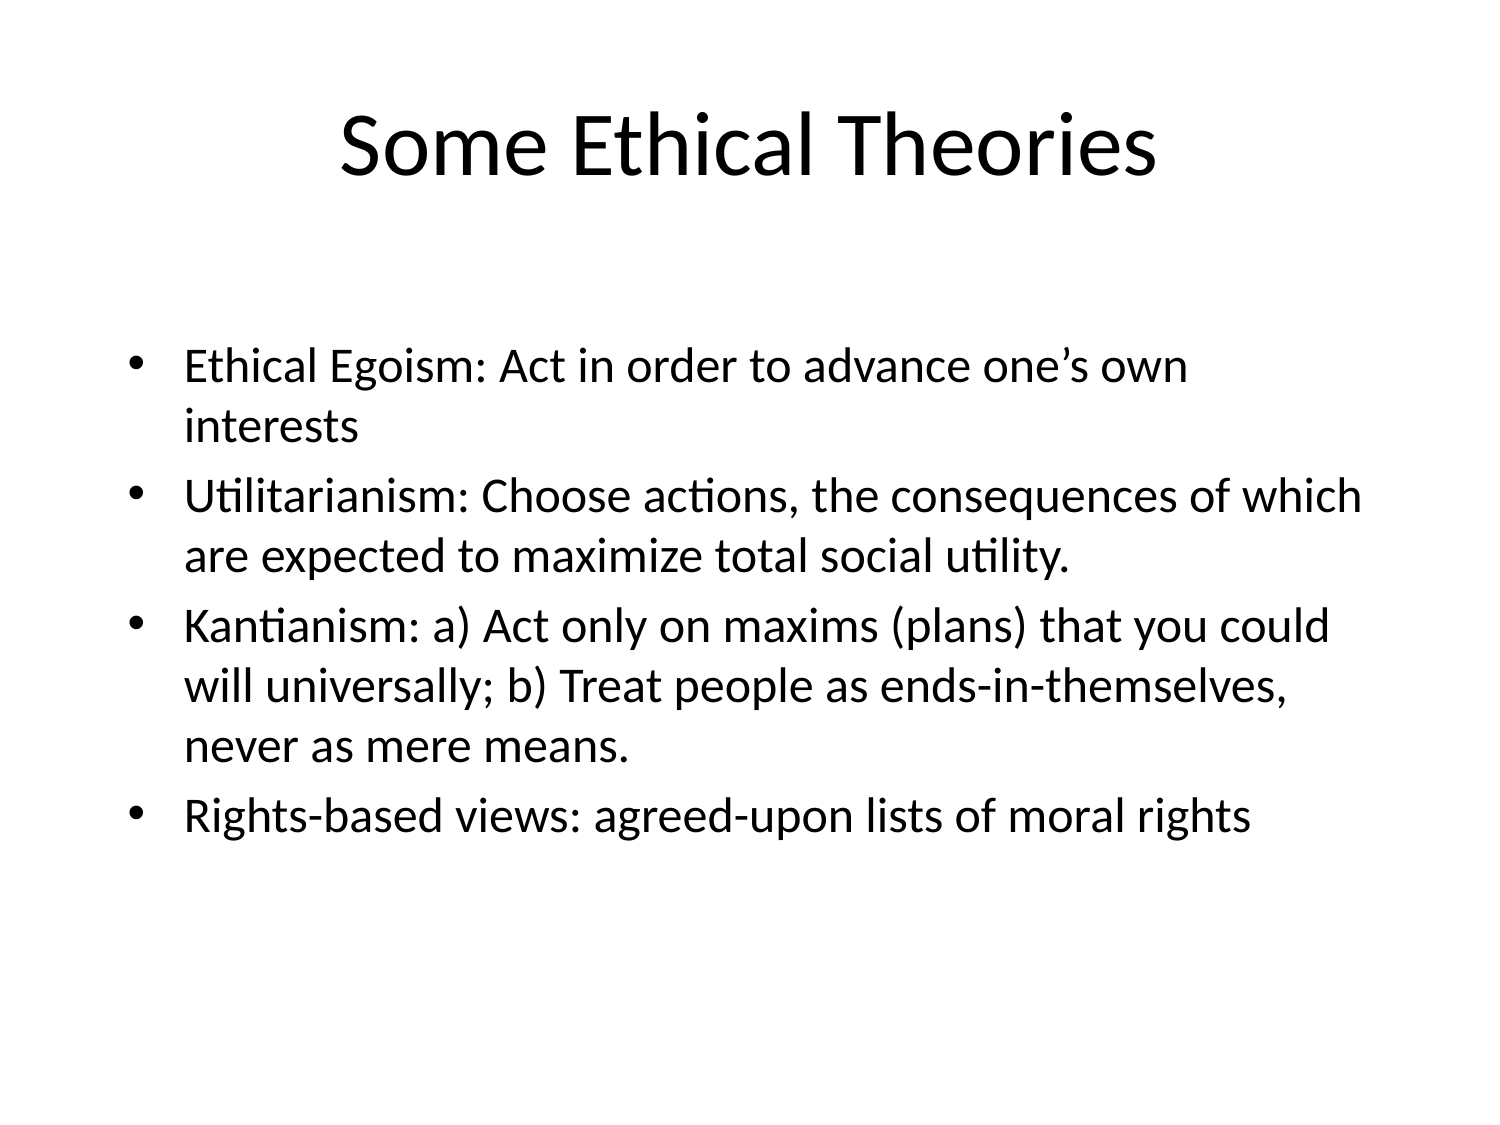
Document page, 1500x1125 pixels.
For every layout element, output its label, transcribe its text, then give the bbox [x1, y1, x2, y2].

title Some Ethical Theories [75, 45, 1425, 233]
list Ethical Egoism: Act in order to advance one’s own interests Utilitarianism: Choose actions, the consequences of which are expected to maximize total social utility. Kantianism: a) Act only on maxims (plans) that you could will universally; b) Treat people as ends-in-themselves, never as mere means. Rights-based views: agreed-upon lists of moral rights [112, 324, 1388, 1088]
